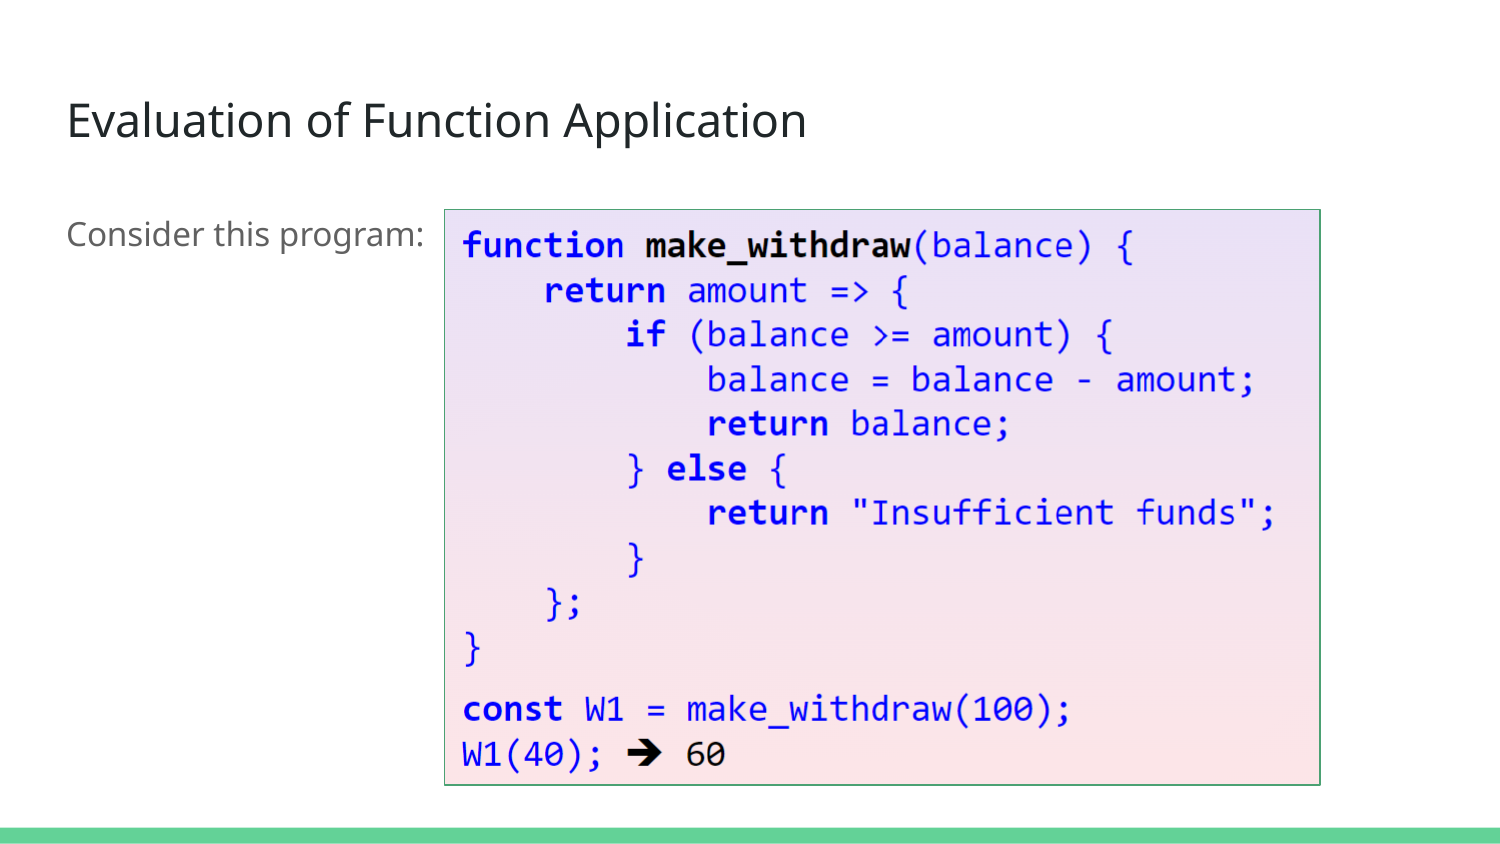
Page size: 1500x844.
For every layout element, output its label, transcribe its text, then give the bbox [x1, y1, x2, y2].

title Evaluation of Function Application [51, 72, 1449, 167]
list Consider this program: [51, 189, 1449, 806]
picture [444, 210, 1320, 785]
